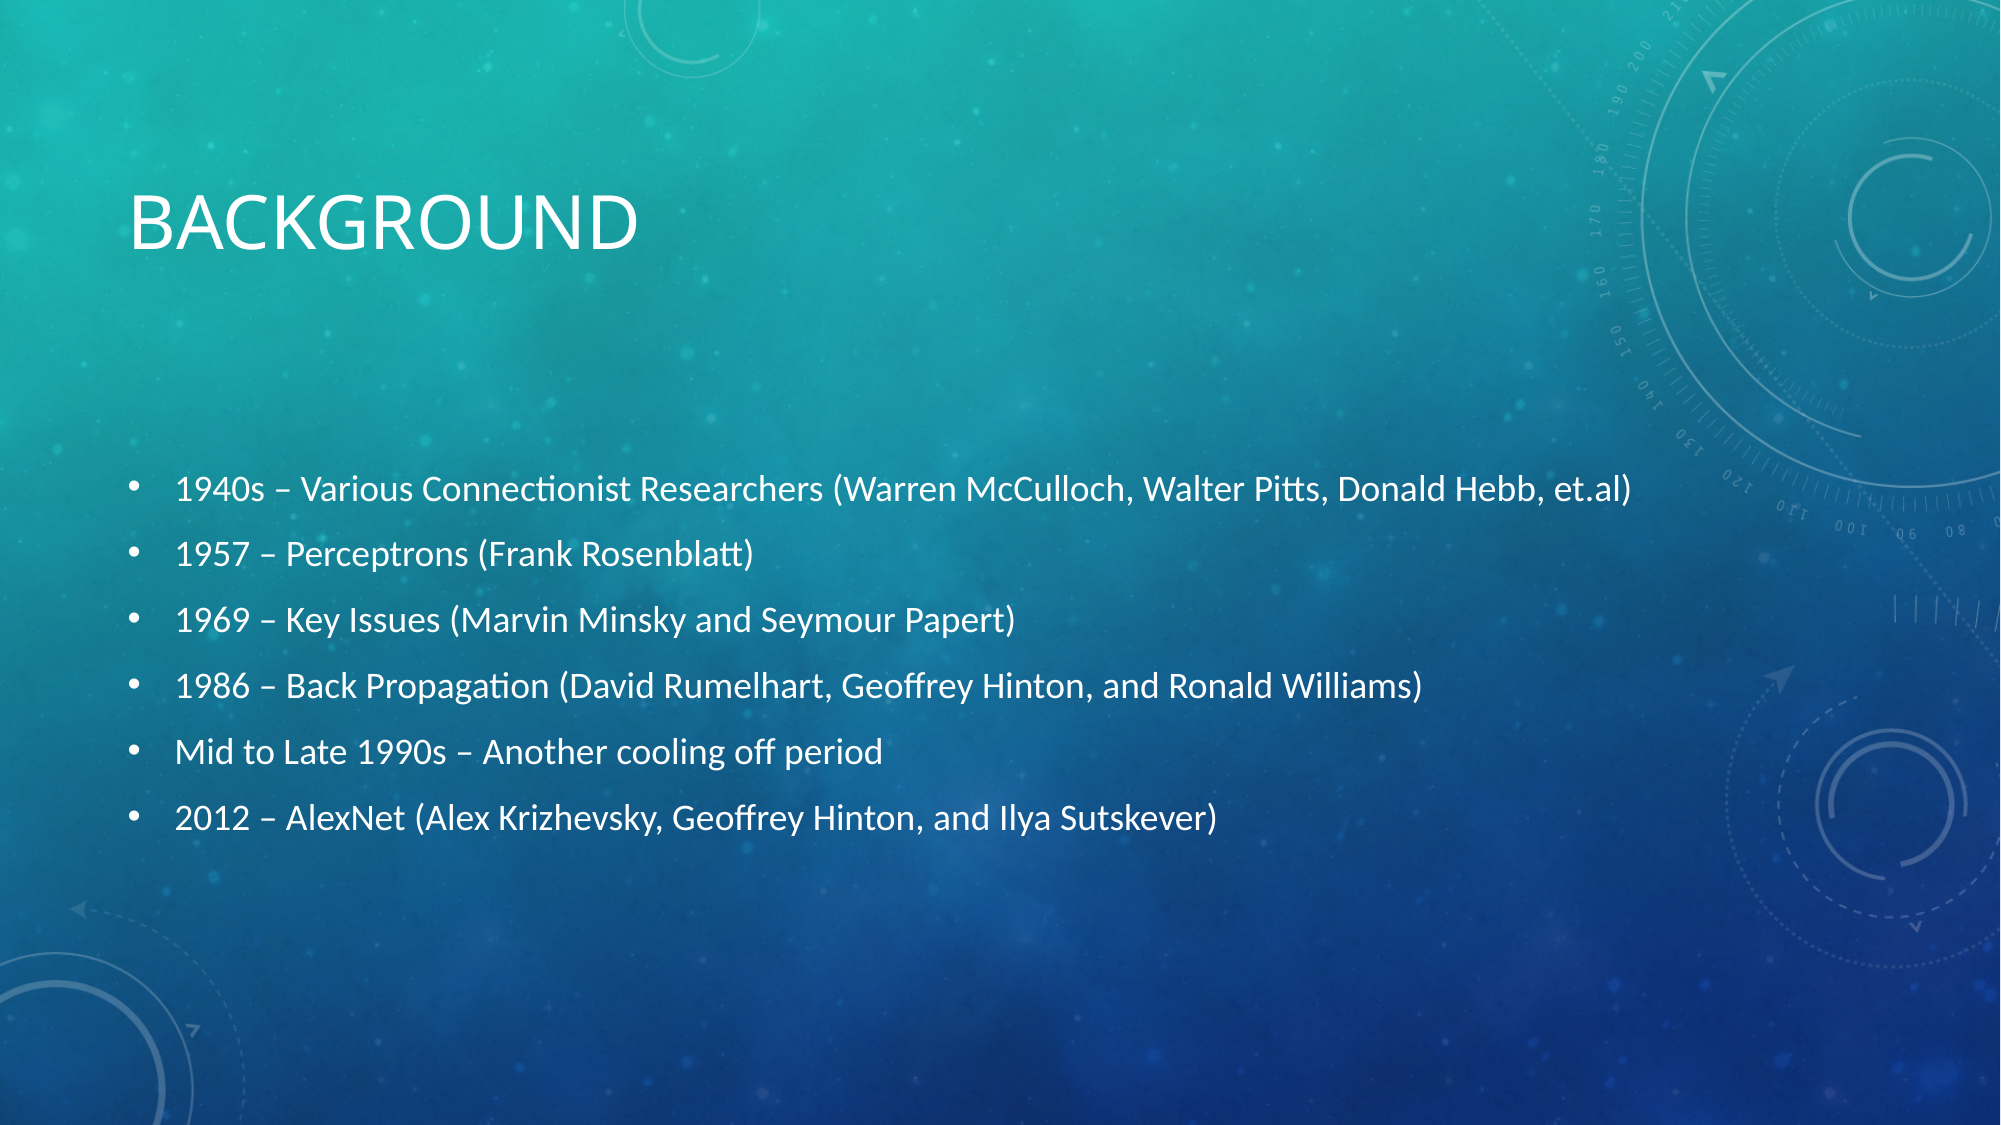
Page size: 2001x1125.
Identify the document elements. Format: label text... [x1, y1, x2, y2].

picture [0, 0, 2001, 1125]
title Background [112, 99, 1775, 339]
list 1940s – Various Connectionist Researchers (Warren McCulloch, Walter Pitts, Donald Hebb, et.al) 1957 – Perceptrons (Frank Rosenblatt) 1969 – Key Issues (Marvin Minsky and Seymour Papert) 1986 – Back Propagation (David Rumelhart, Geoffrey Hinton, and Ronald Williams) Mid to Late 1990s – Another cooling off period 2012 – AlexNet (Alex Krizhevsky, Geoffrey Hinton, and Ilya Sutskever) [112, 351, 1775, 950]
